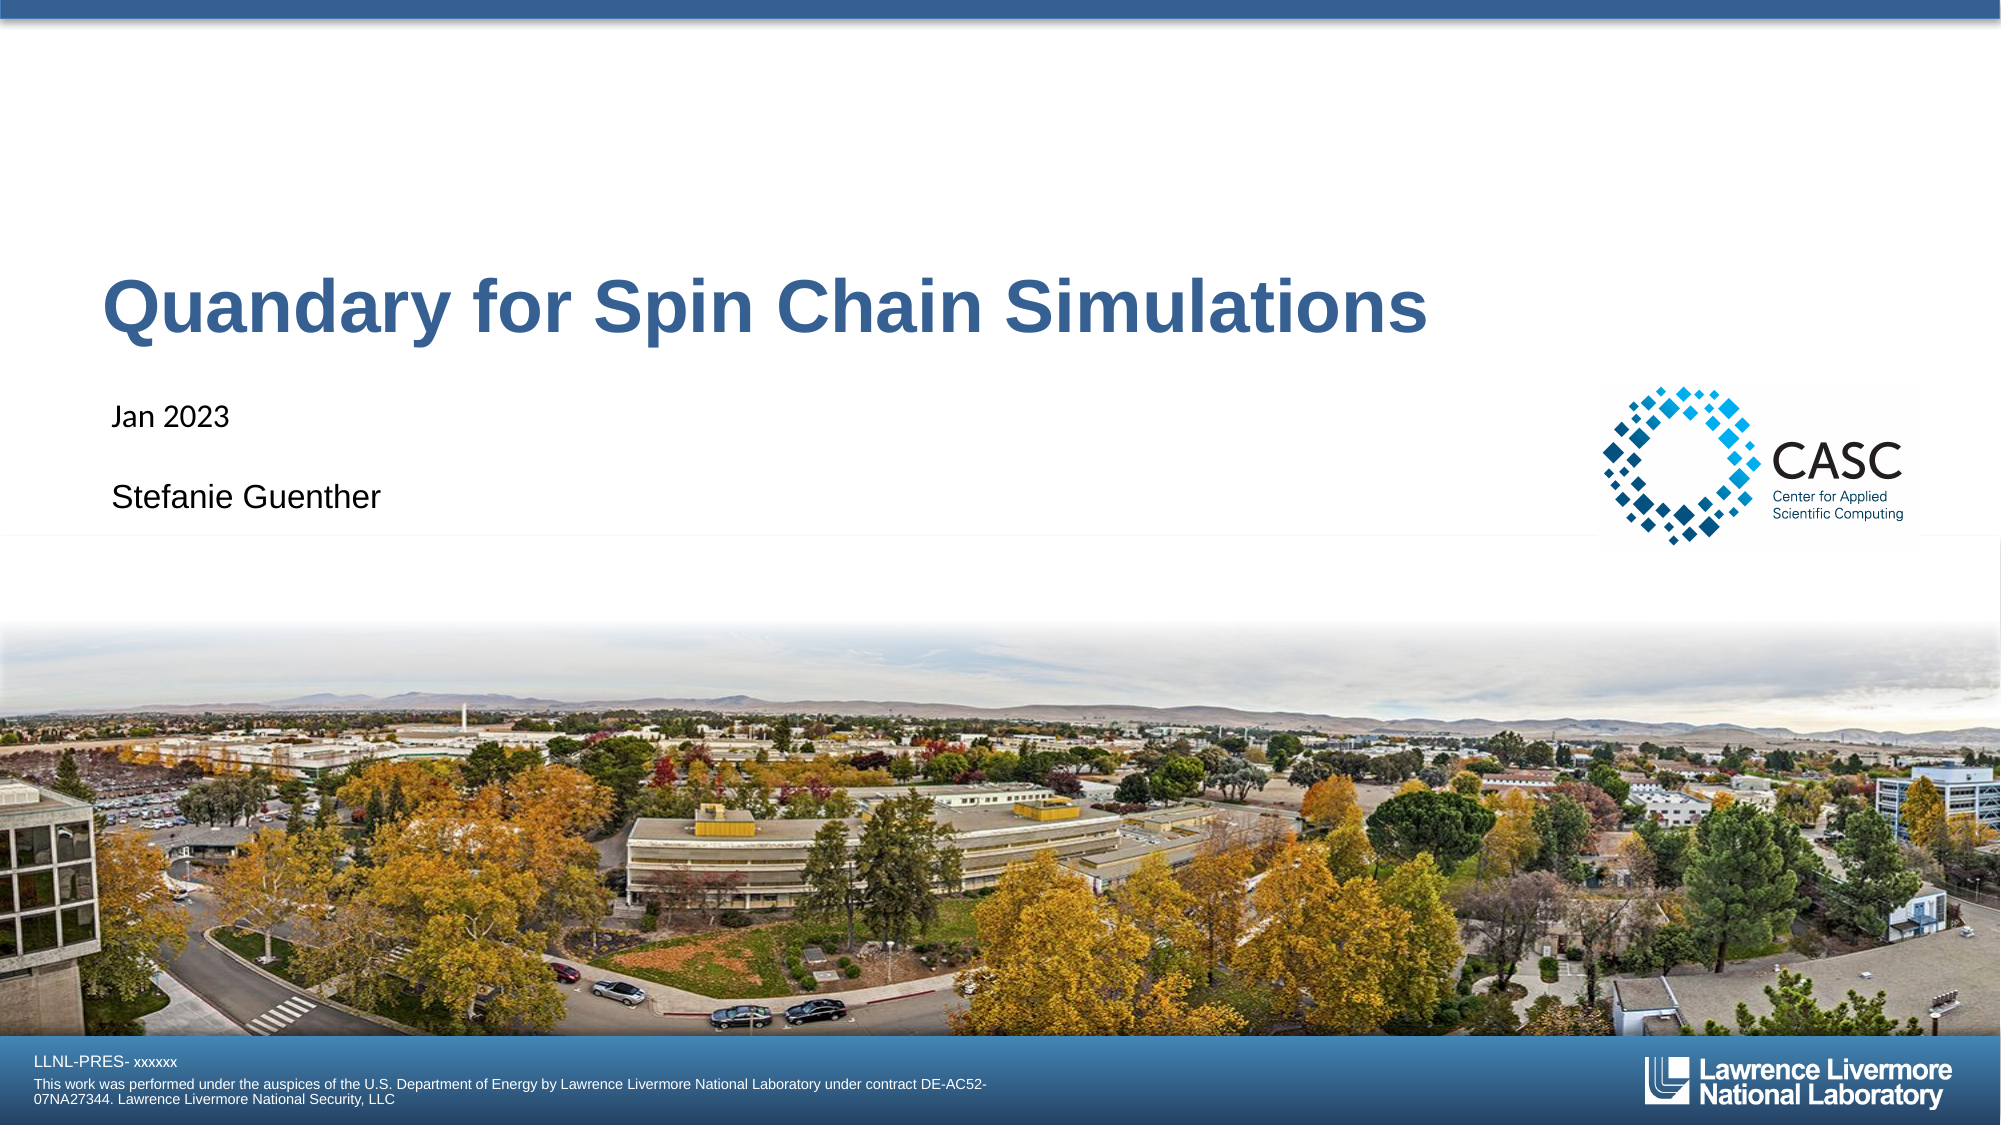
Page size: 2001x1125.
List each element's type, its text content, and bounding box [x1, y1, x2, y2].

title Quandary for Spin Chain Simulations [102, 64, 1845, 355]
list Stefanie Guenther [102, 475, 1669, 593]
list Jan 2023 [102, 394, 371, 453]
picture [0, 700, 2000, 1036]
picture [1645, 1057, 1952, 1110]
picture [1598, 383, 1919, 549]
